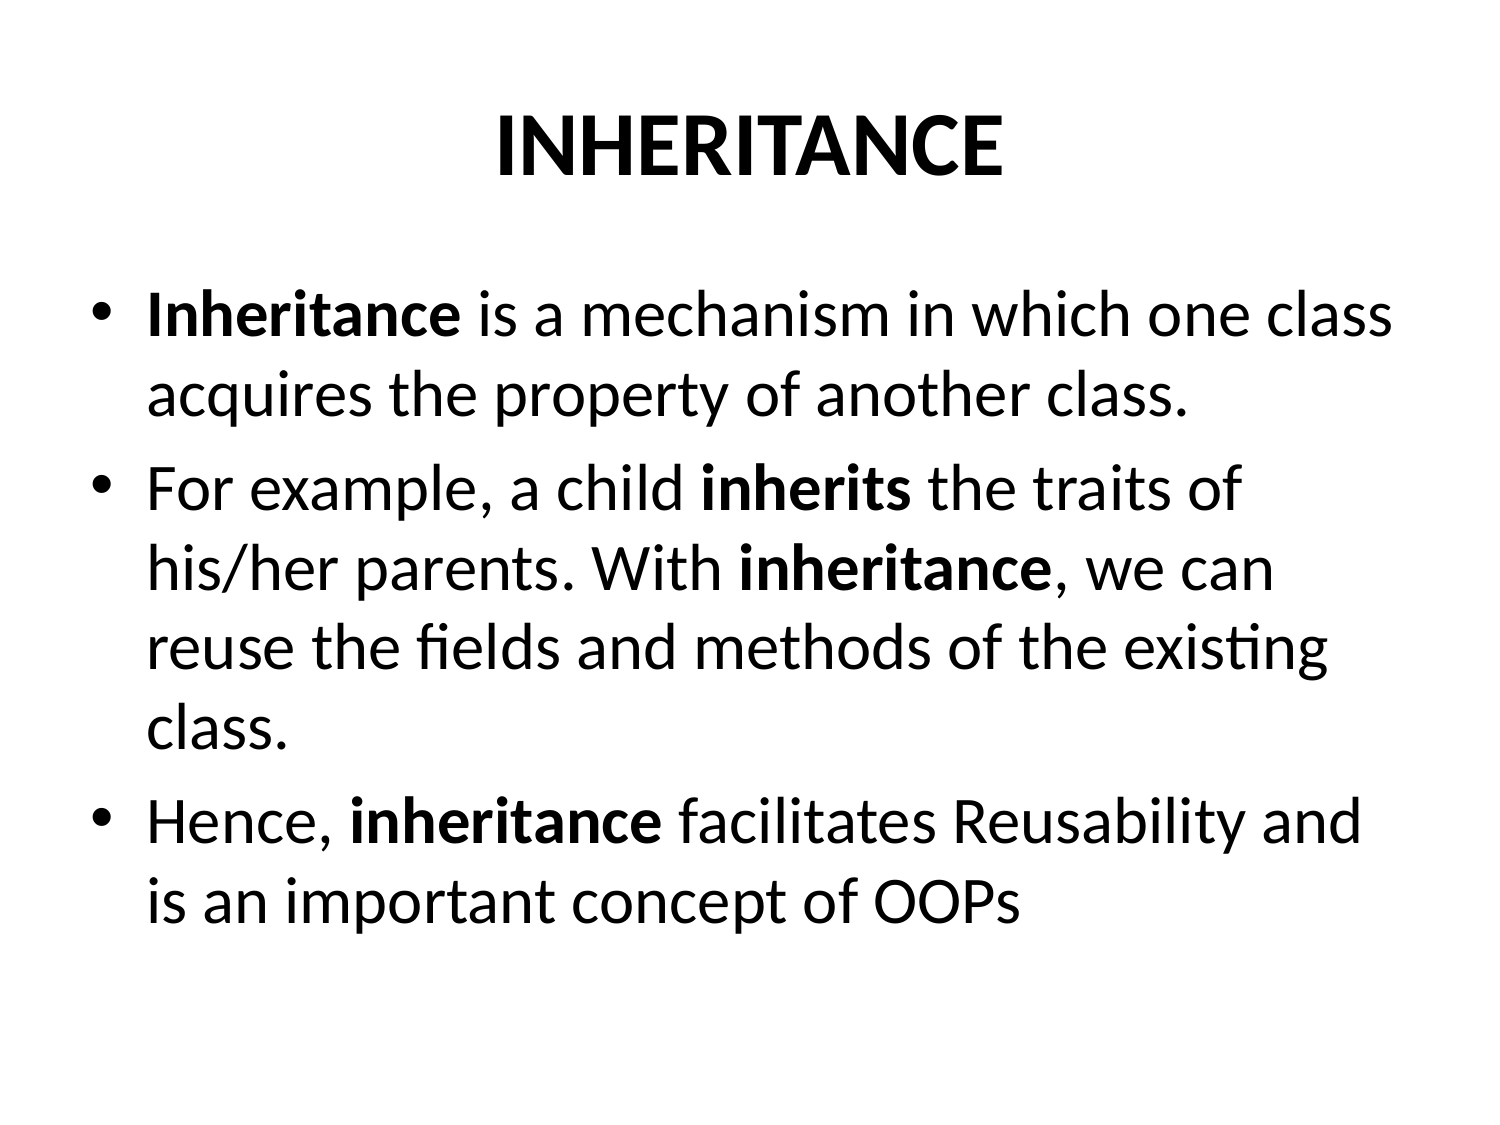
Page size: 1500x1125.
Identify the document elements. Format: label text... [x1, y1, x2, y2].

list Inheritance is a mechanism in which one class acquires the property of another class. For example, a child inherits the traits of his/her parents. With inheritance, we can reuse the fields and methods of the existing class. Hence, inheritance facilitates Reusability and is an important concept of OOPs [75, 262, 1425, 1005]
title INHERITANCE [75, 45, 1425, 233]
